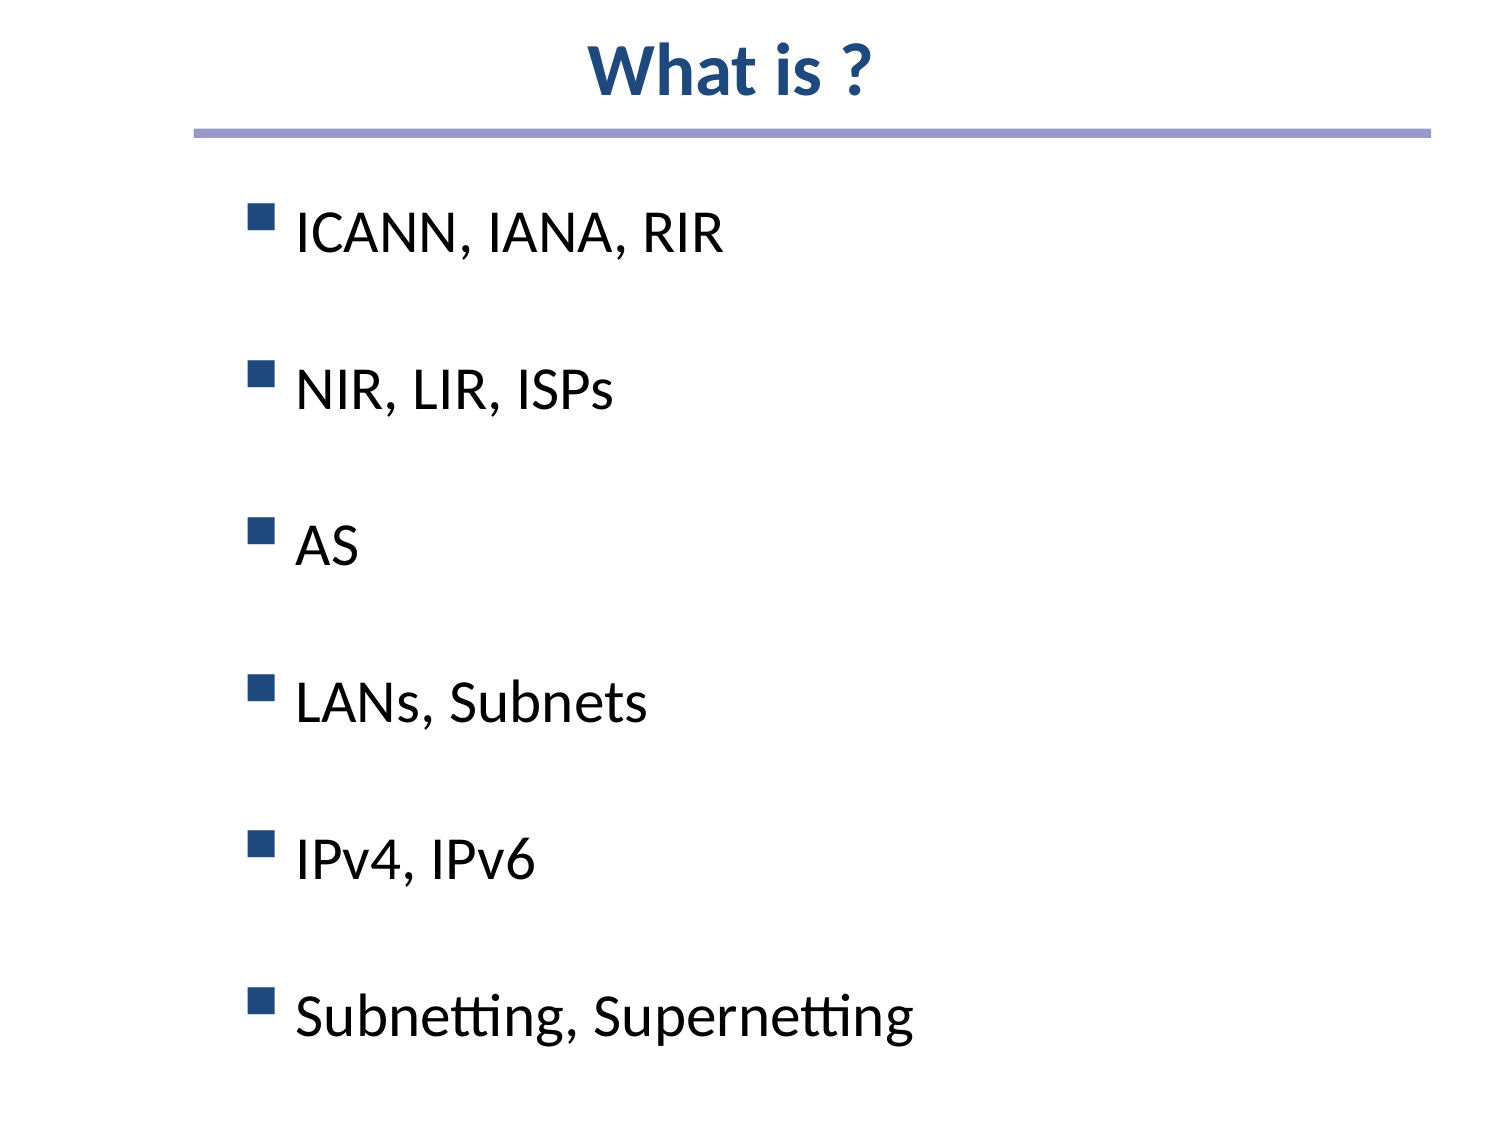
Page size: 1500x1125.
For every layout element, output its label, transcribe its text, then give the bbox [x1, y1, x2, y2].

list ICANN, IANA, RIR NIR, LIR, ISPs AS LANs, Subnets IPv4, IPv6 Subnetting, Supernetting [225, 191, 1388, 1063]
title What is ? [162, 12, 1300, 118]
